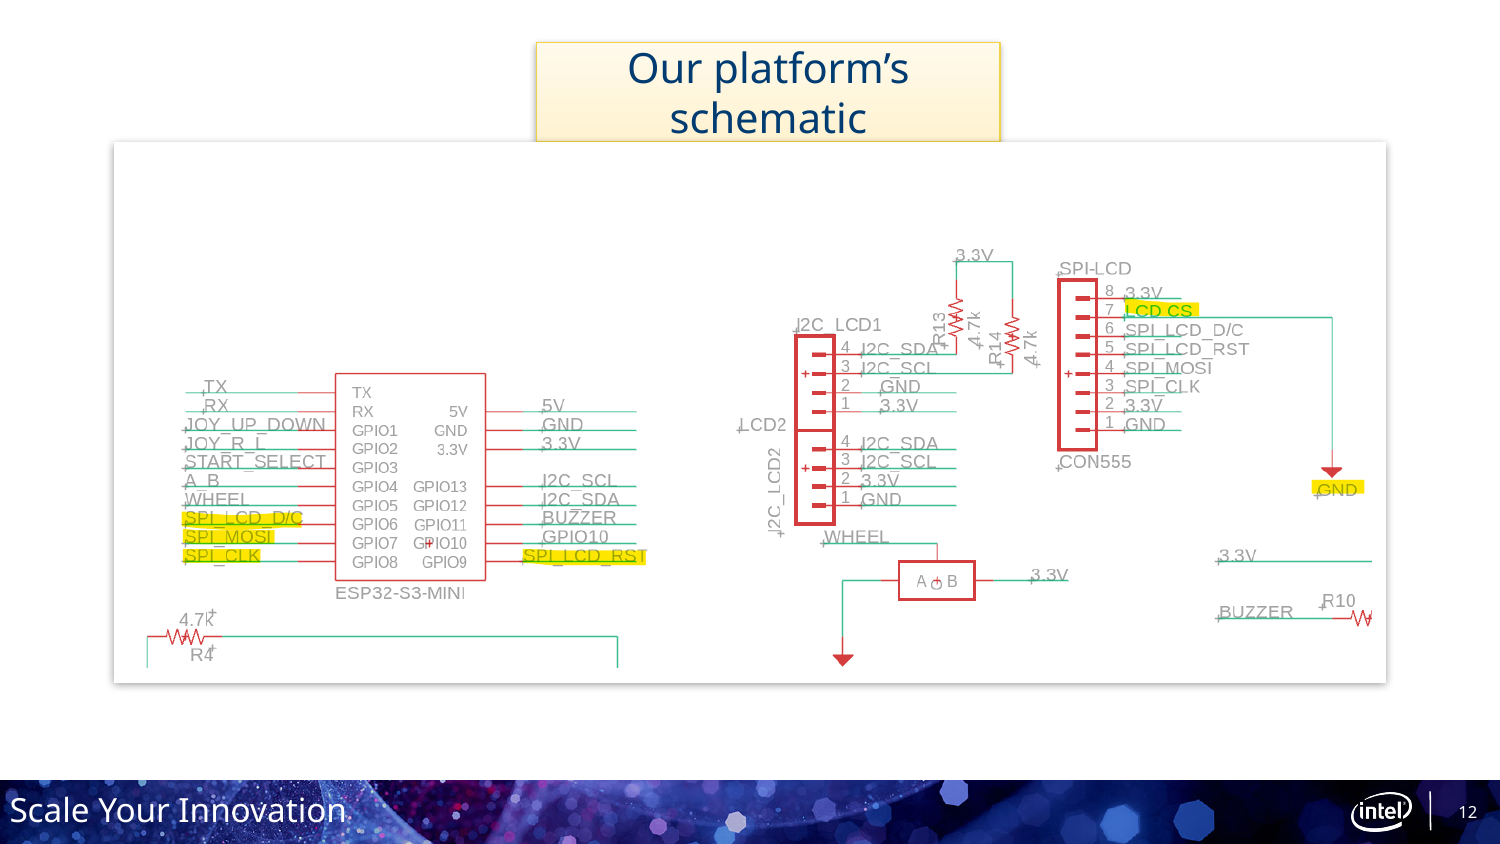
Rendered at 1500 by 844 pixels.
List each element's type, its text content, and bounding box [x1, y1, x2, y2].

picture [127, 155, 1372, 669]
picture [0, 780, 1500, 844]
slide_number 12 [1127, 791, 1478, 837]
text_box Our platform’s schematic [536, 42, 1001, 139]
